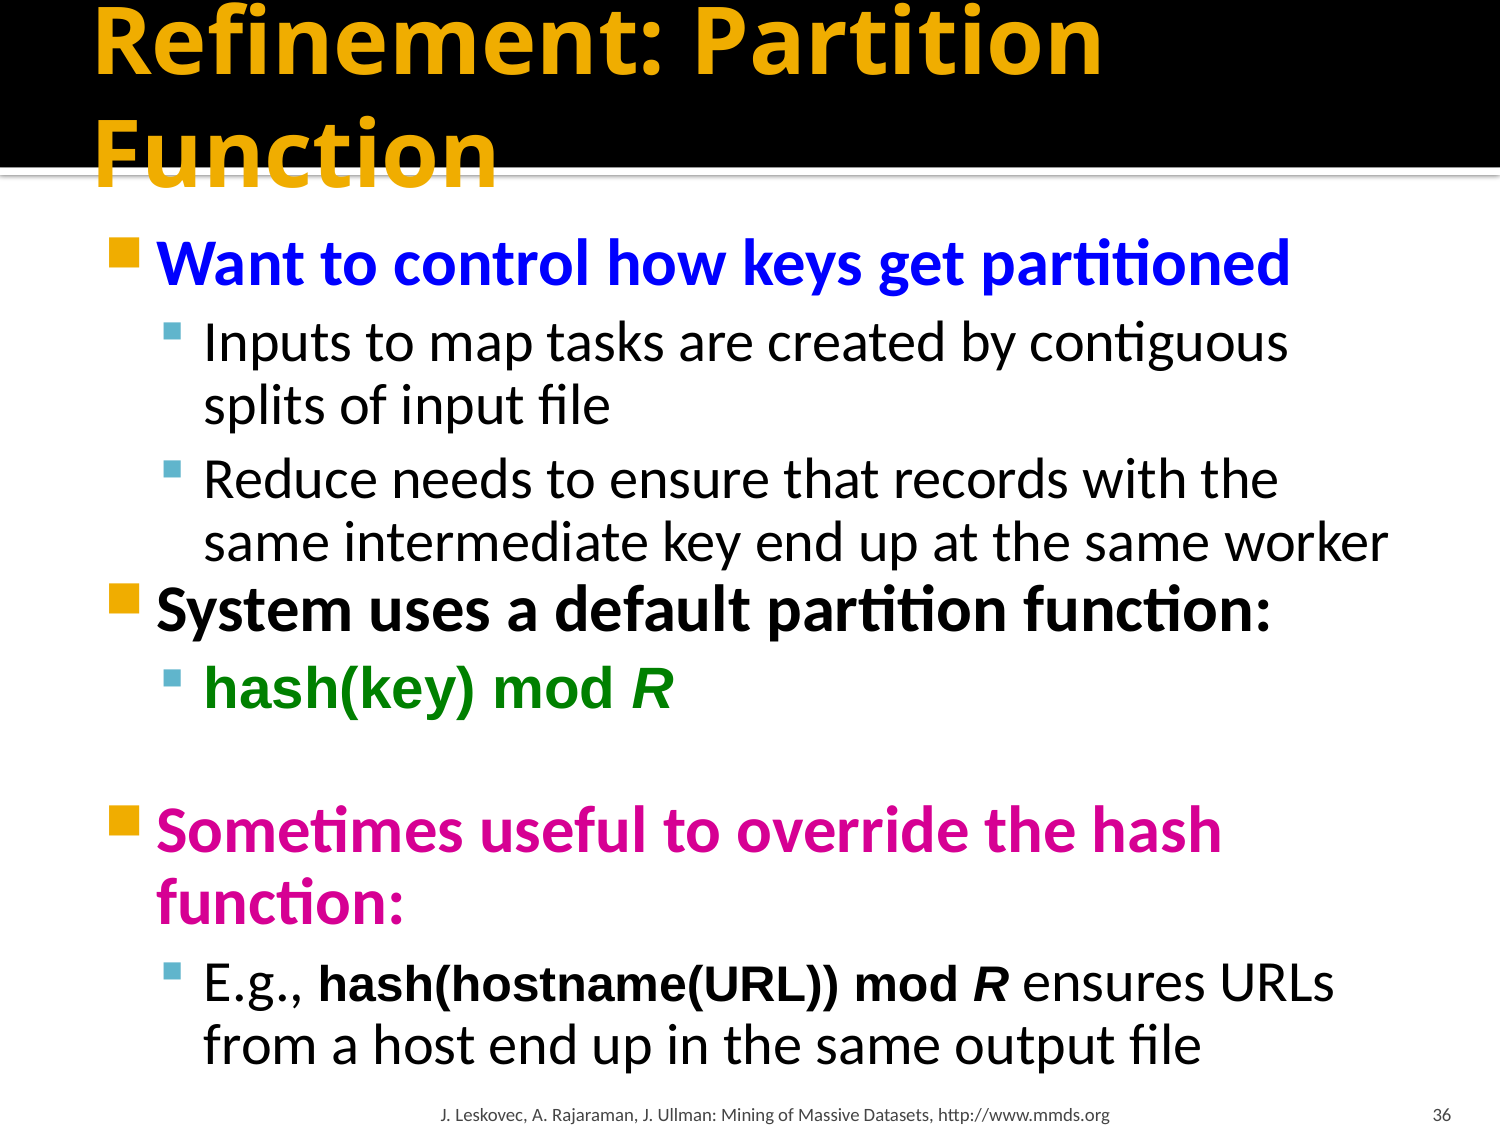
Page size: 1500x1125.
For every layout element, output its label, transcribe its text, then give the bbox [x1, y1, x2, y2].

list Want to control how keys get partitioned Inputs to map tasks are created by contiguous splits of input file Reduce needs to ensure that records with the same intermediate key end up at the same worker System uses a default partition function: hash(key) mod R Sometimes useful to override the hash function: E.g., hash(hostname(URL)) mod R ensures URLs from a host end up in the same output file [75, 212, 1425, 1100]
title Refinement: Partition Function [75, 12, 1425, 175]
slide_number 36 [1345, 1080, 1467, 1125]
footer J. Leskovec, A. Rajaraman, J. Ullman: Mining of Massive Datasets, http://www.mmds.org [433, 1080, 1337, 1125]
